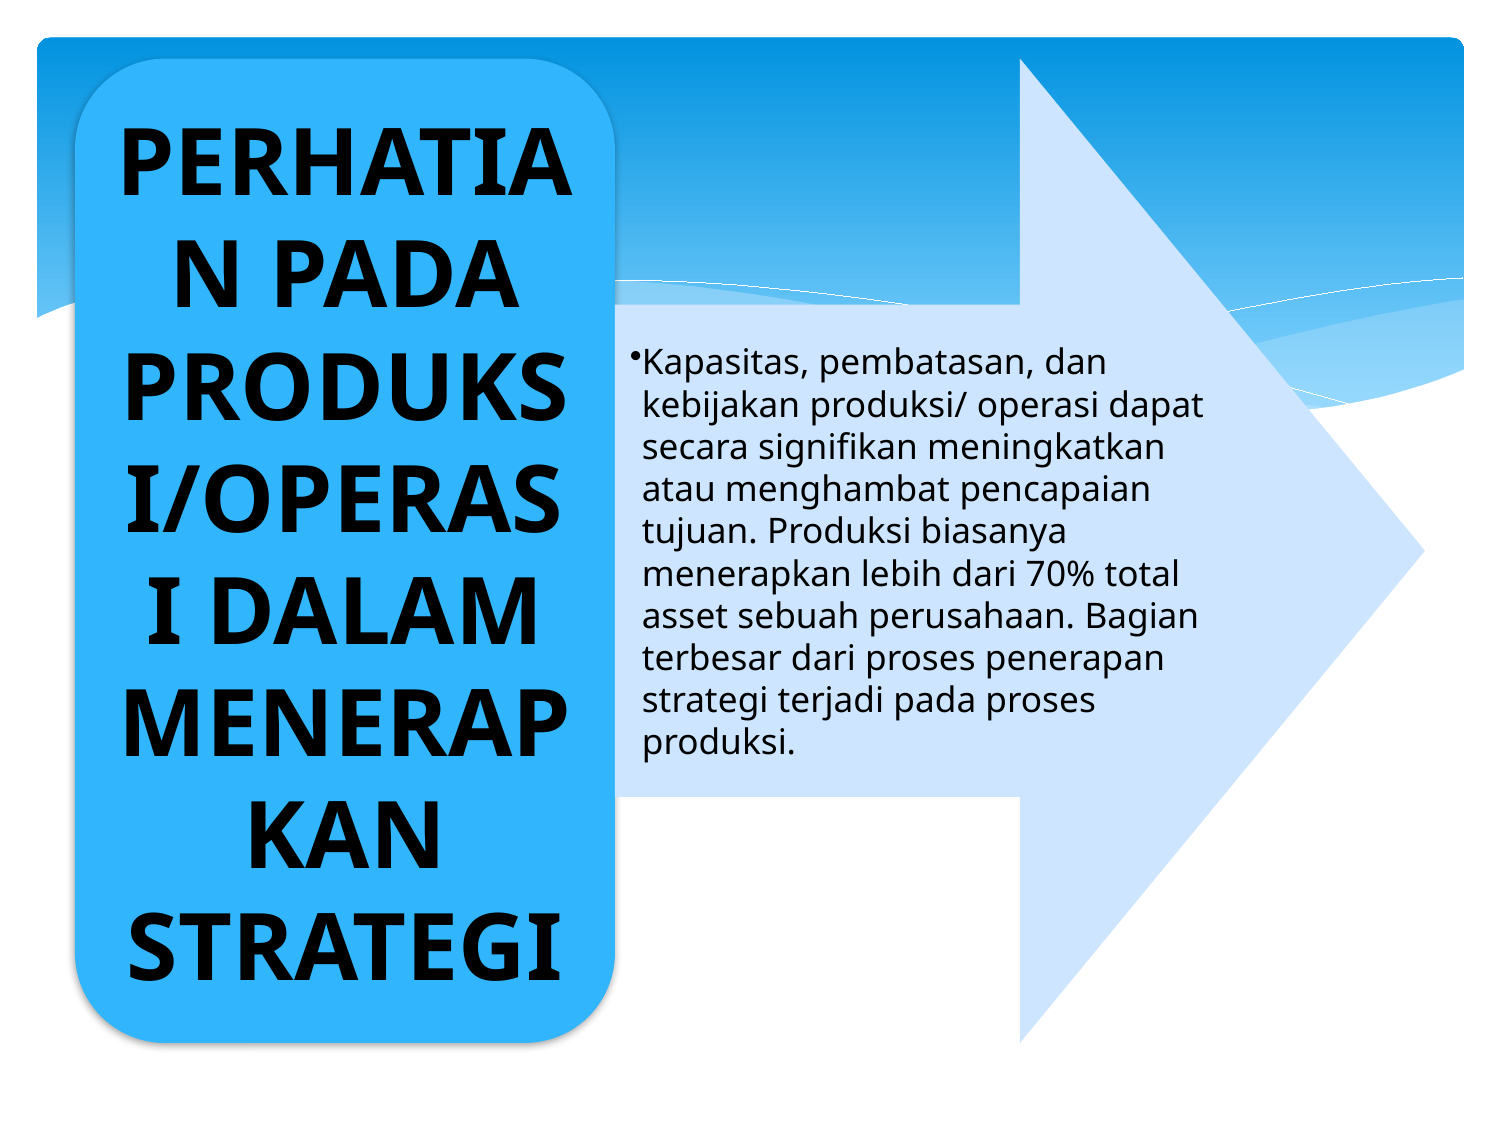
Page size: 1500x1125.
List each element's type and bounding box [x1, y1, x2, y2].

list [74, 58, 1426, 1044]
